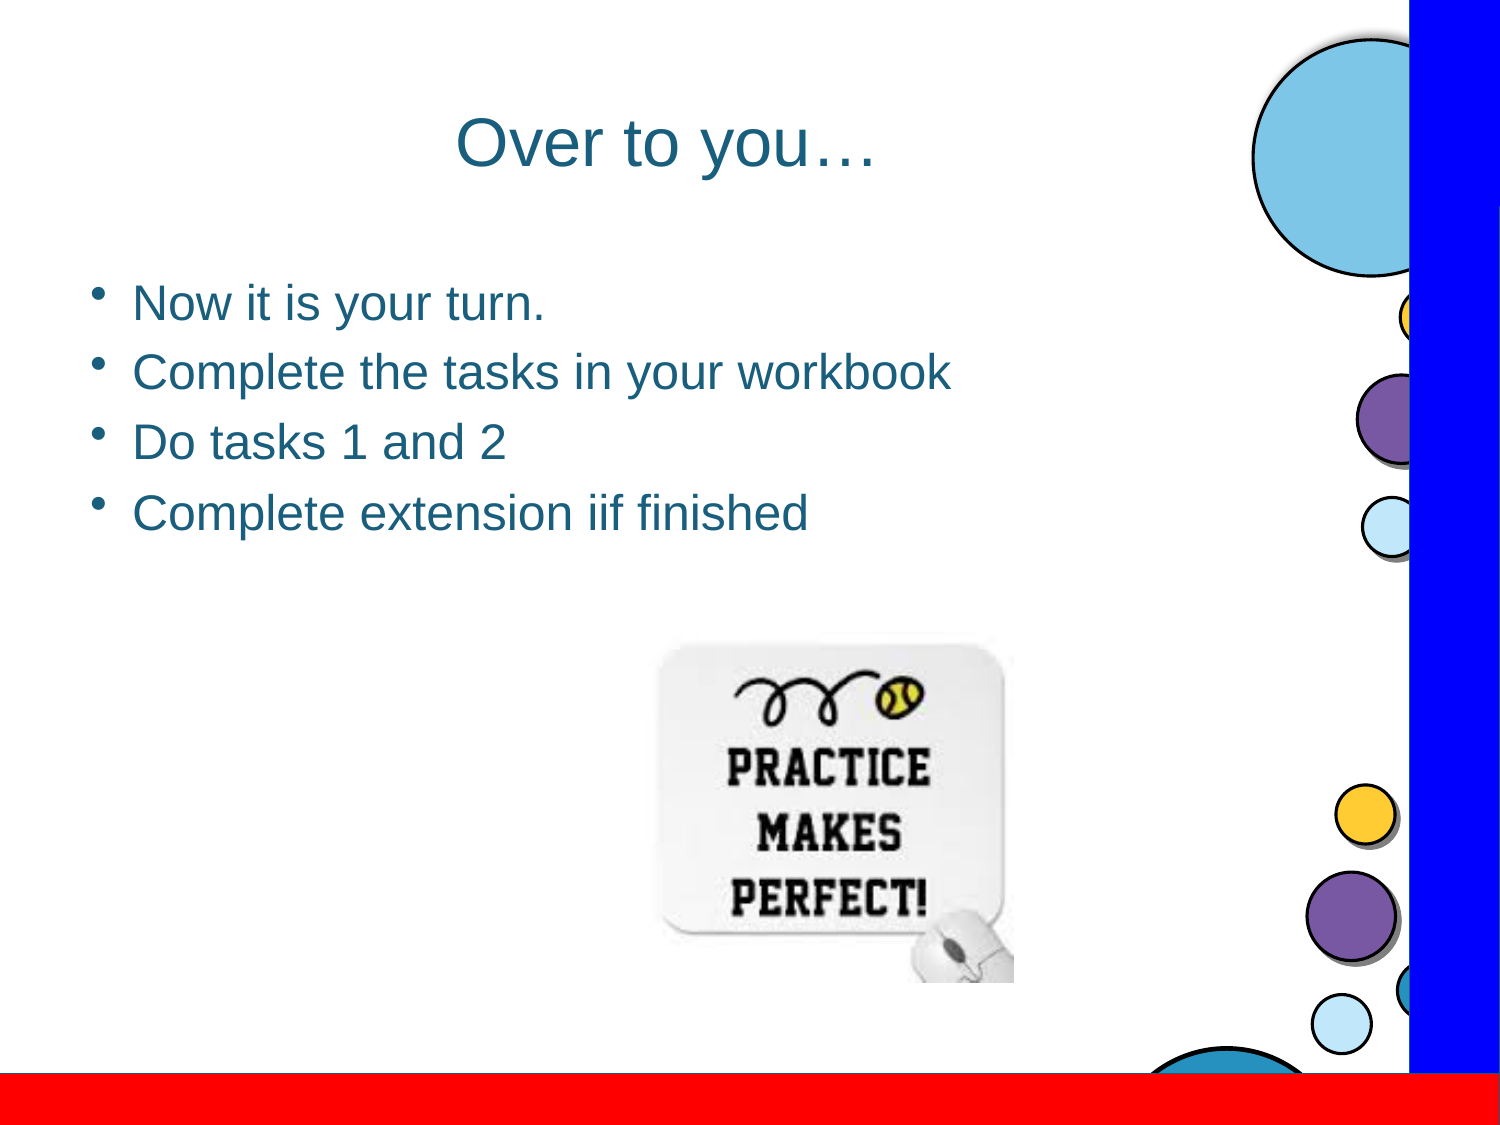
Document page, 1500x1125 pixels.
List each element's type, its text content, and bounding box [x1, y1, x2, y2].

picture [646, 615, 1014, 984]
title Over to you… [75, 45, 1261, 233]
list Now it is your turn. Complete the tasks in your workbook Do tasks 1 and 2 Complete extension iif finished [75, 262, 1322, 1005]
